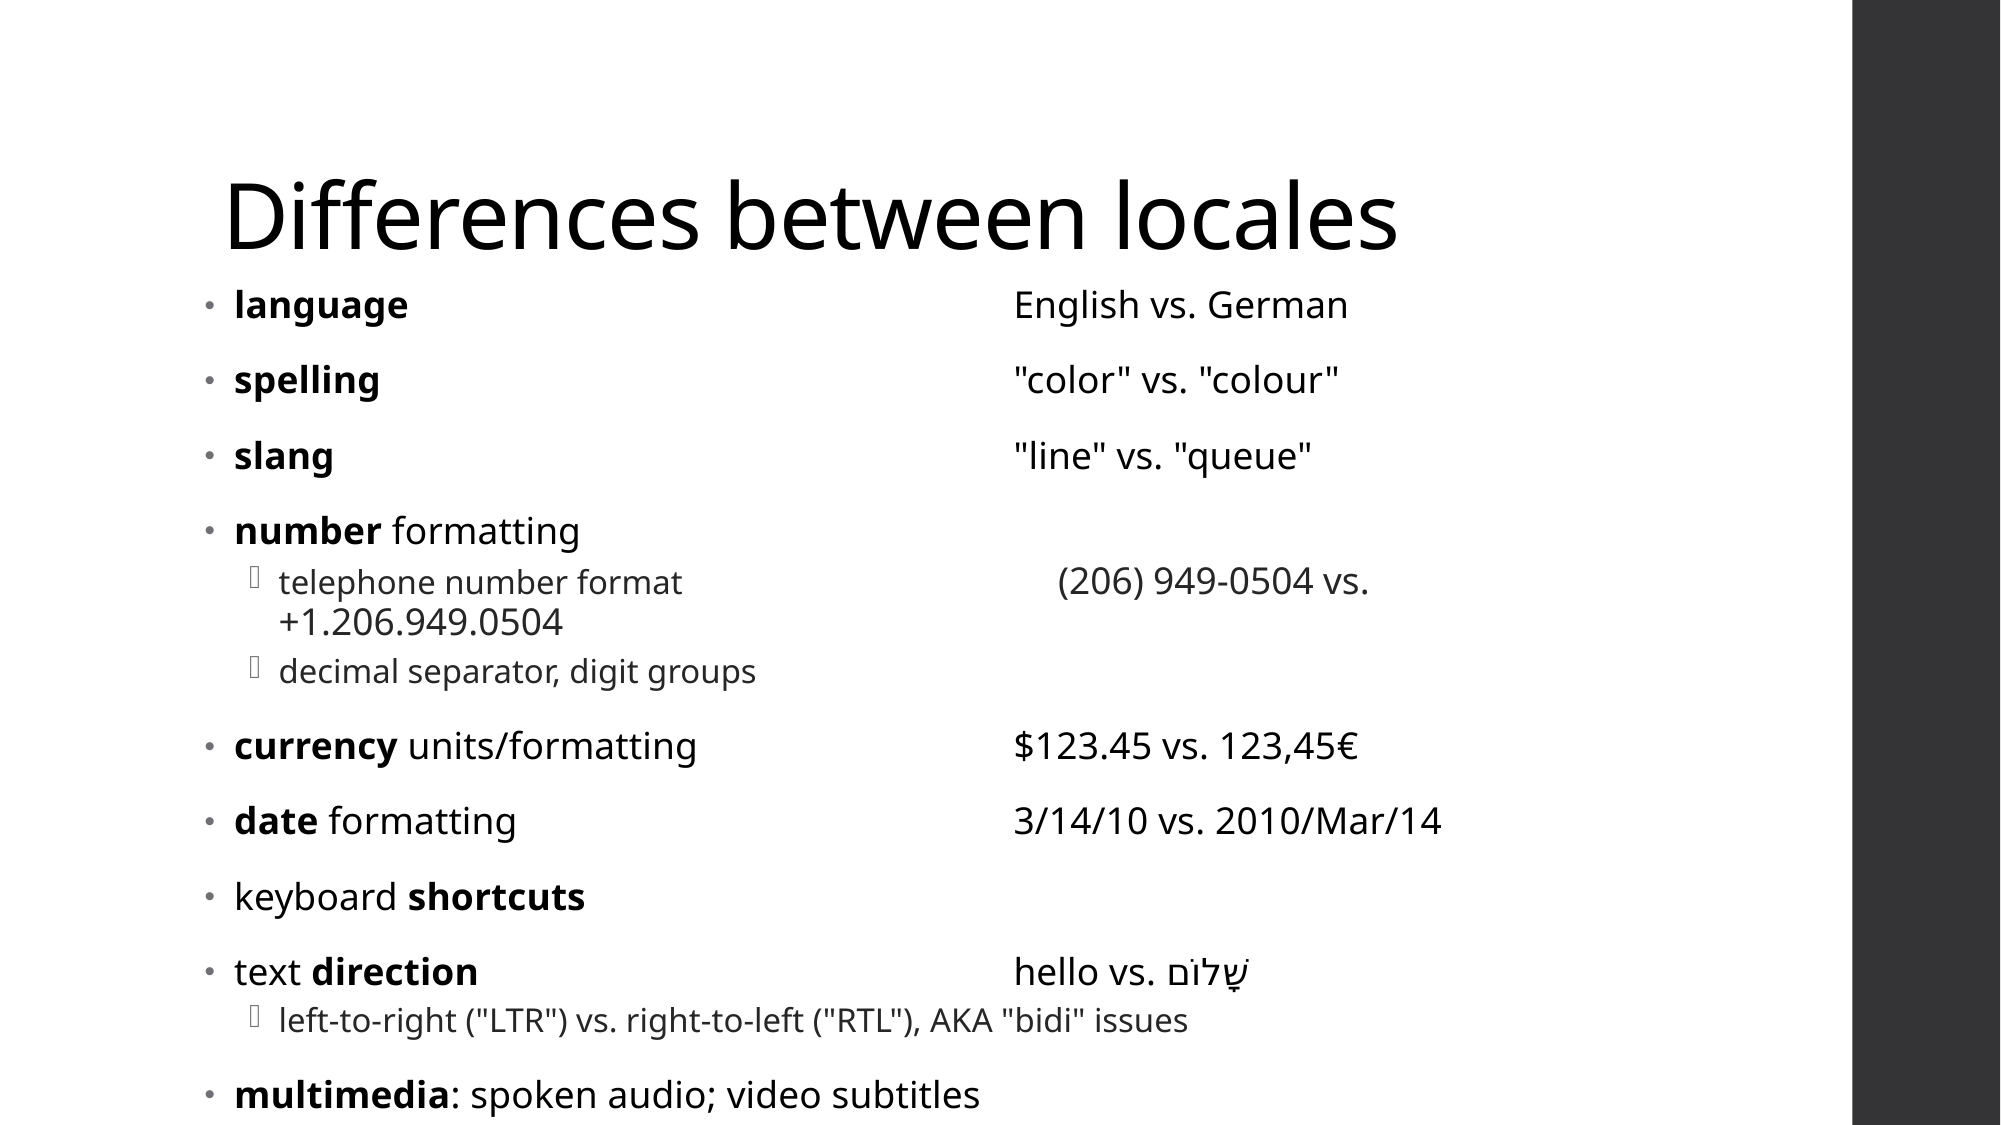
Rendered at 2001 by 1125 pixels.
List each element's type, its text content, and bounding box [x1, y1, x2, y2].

title Differences between locales [206, 60, 1797, 278]
text_box language English vs. German spelling "color" vs. "colour" slang "line" vs. "queue" number formatting telephone number format (206) 949-0504 vs. +1.206.949.0504 decimal separator, digit groups currency units/formatting $123.45 vs. 123,45€ date formatting 3/14/10 vs. 2010/Mar/14 keyboard shortcuts text direction hello vs. שָׁלוֹם left-to-right ("LTR") vs. right-to-left ("RTL"), AKA "bidi" issues multimedia: spoken audio; video subtitles [189, 277, 1665, 1125]
